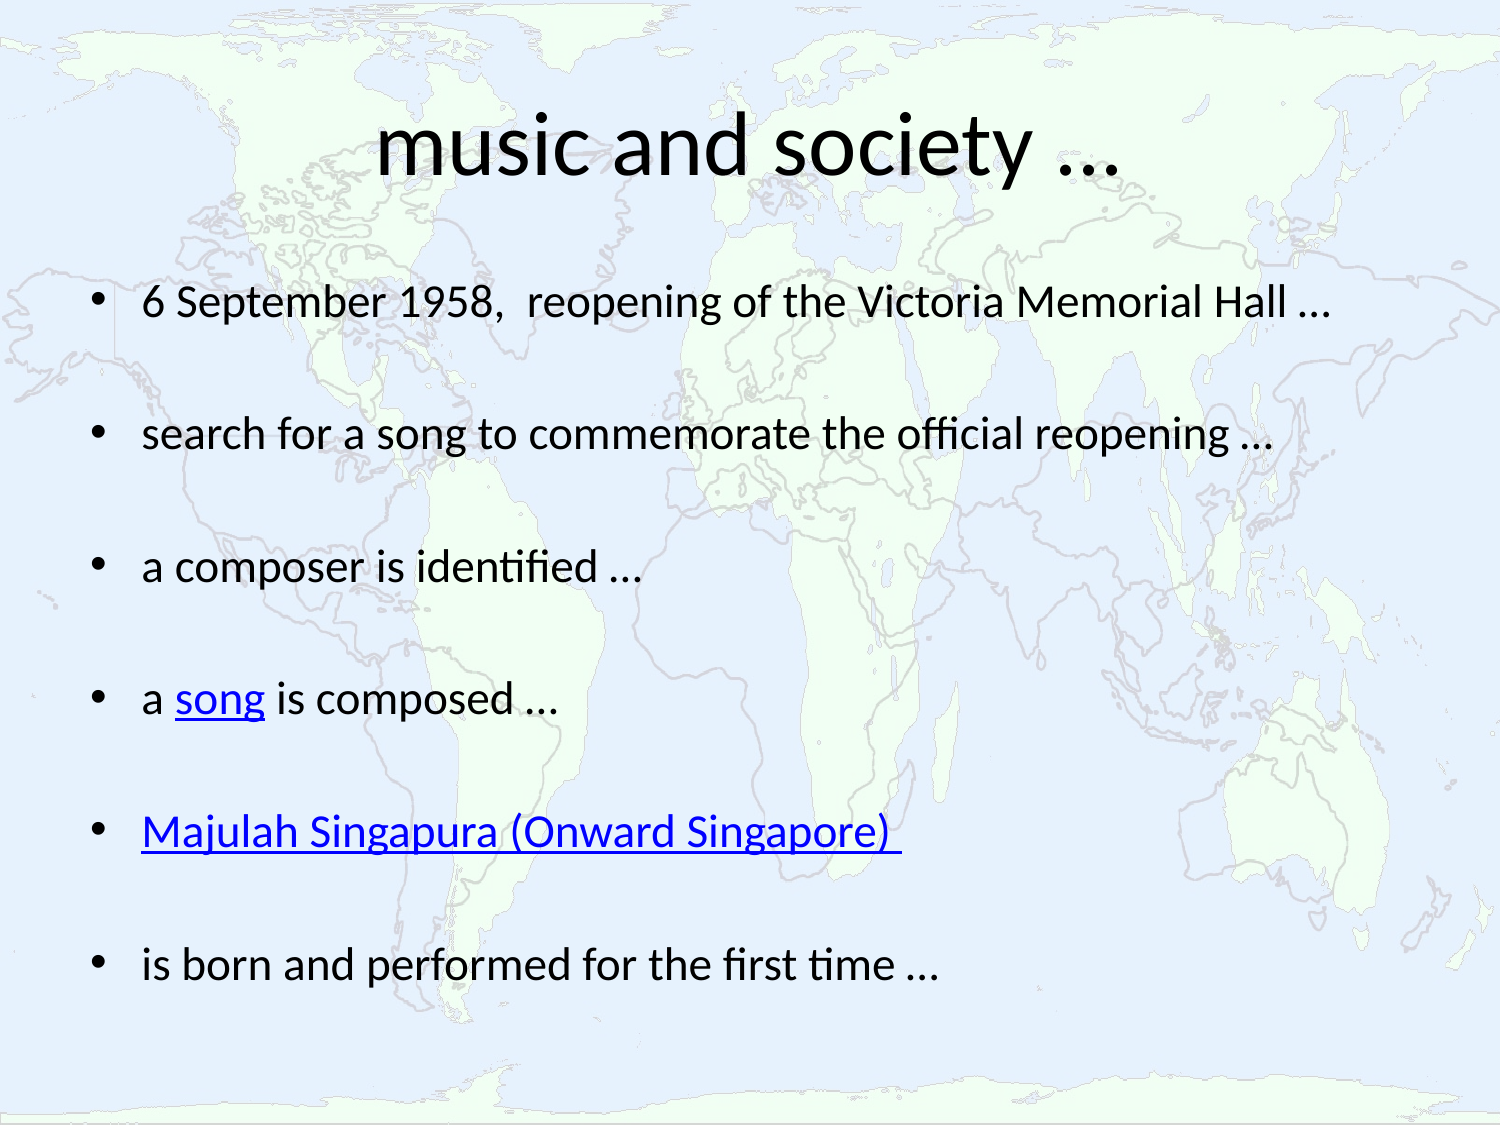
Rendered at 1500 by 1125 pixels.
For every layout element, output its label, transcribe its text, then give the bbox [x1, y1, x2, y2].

title music and society ... [75, 45, 1425, 233]
list 6 September 1958, reopening of the Victoria Memorial Hall … search for a song to commemorate the official reopening … a composer is identified … a song is composed … Majulah Singapura (Onward Singapore) is born and performed for the first time … [75, 262, 1425, 1005]
